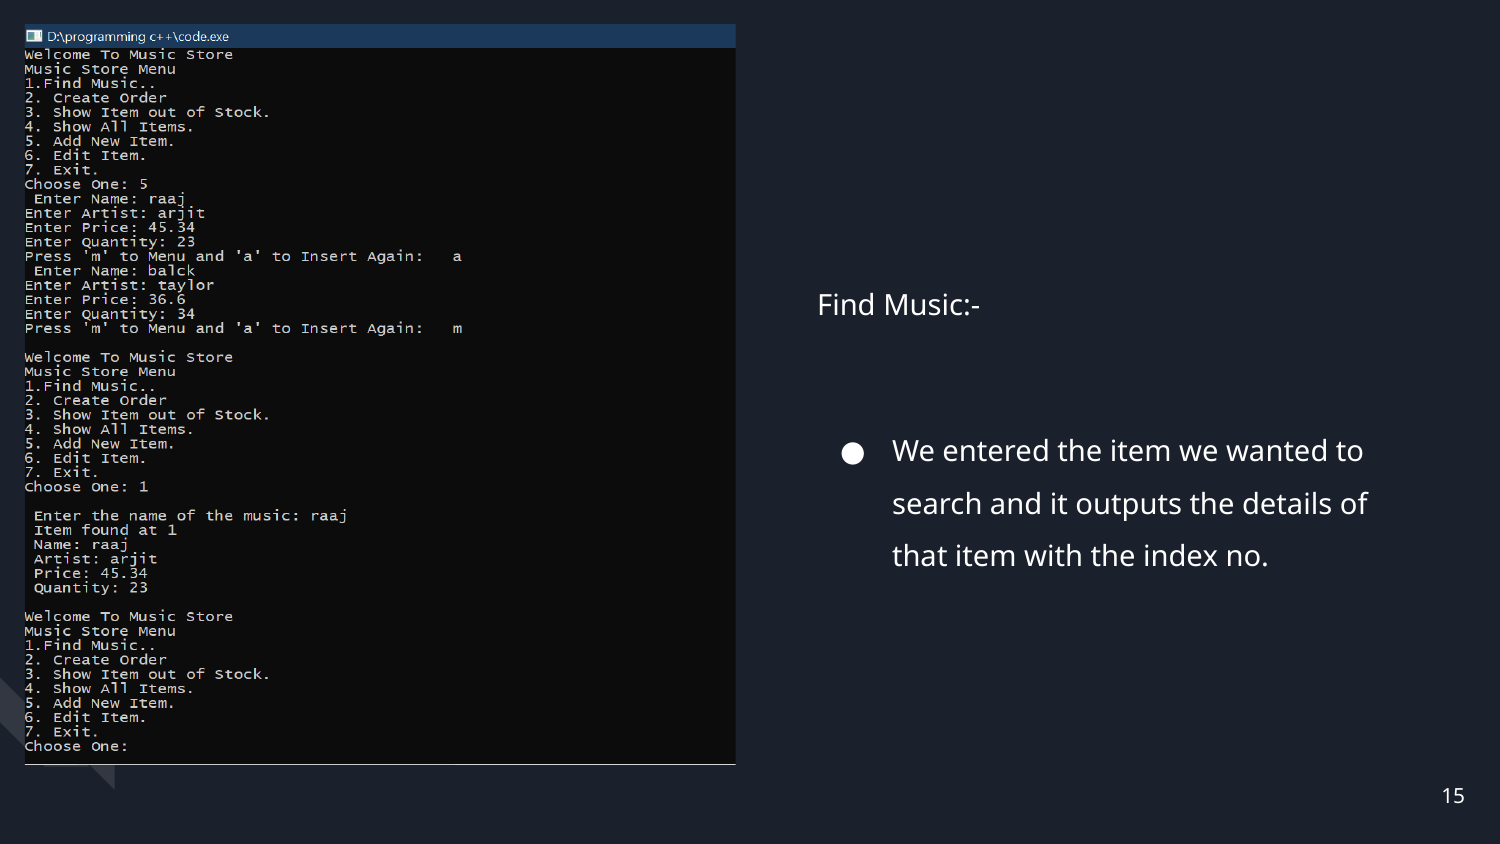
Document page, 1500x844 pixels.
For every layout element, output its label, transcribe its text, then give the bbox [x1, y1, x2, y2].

text_box Find Music:- We entered the item we wanted to search and it outputs the details of that item with the index no. [802, 253, 1399, 755]
slide_number 15 [1389, 764, 1480, 830]
picture [24, 24, 736, 766]
